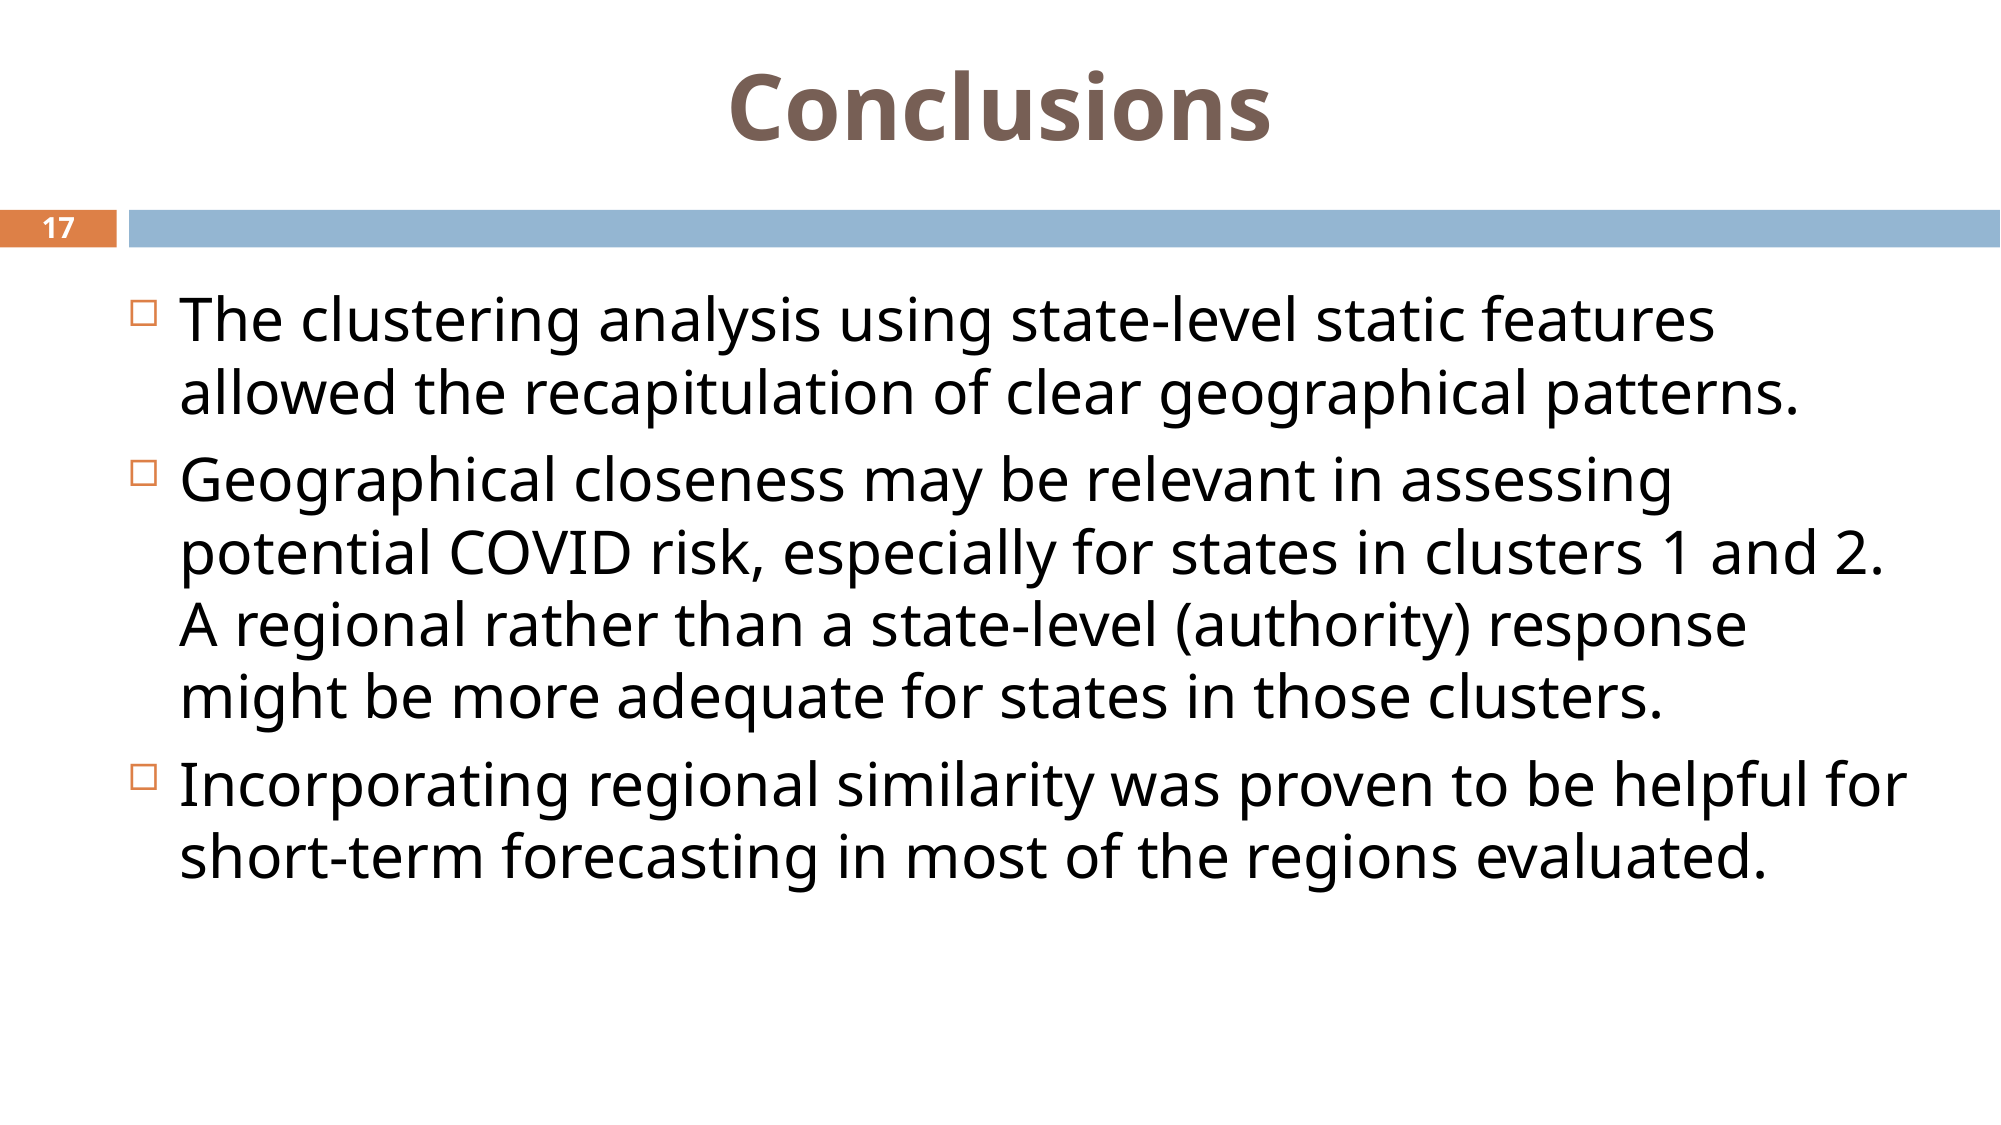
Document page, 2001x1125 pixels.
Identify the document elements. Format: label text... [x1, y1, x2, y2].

slide_number 17 [0, 208, 117, 249]
title Conclusions [37, 22, 1963, 186]
list The clustering analysis using state-level static features allowed the recapitulation of clear geographical patterns. Geographical closeness may be relevant in assessing potential COVID risk, especially for states in clusters 1 and 2. A regional rather than a state-level (authority) response might be more adequate for states in those clusters. Incorporating regional similarity was proven to be helpful for short-term forecasting in most of the regions evaluated. [112, 273, 1938, 1103]
